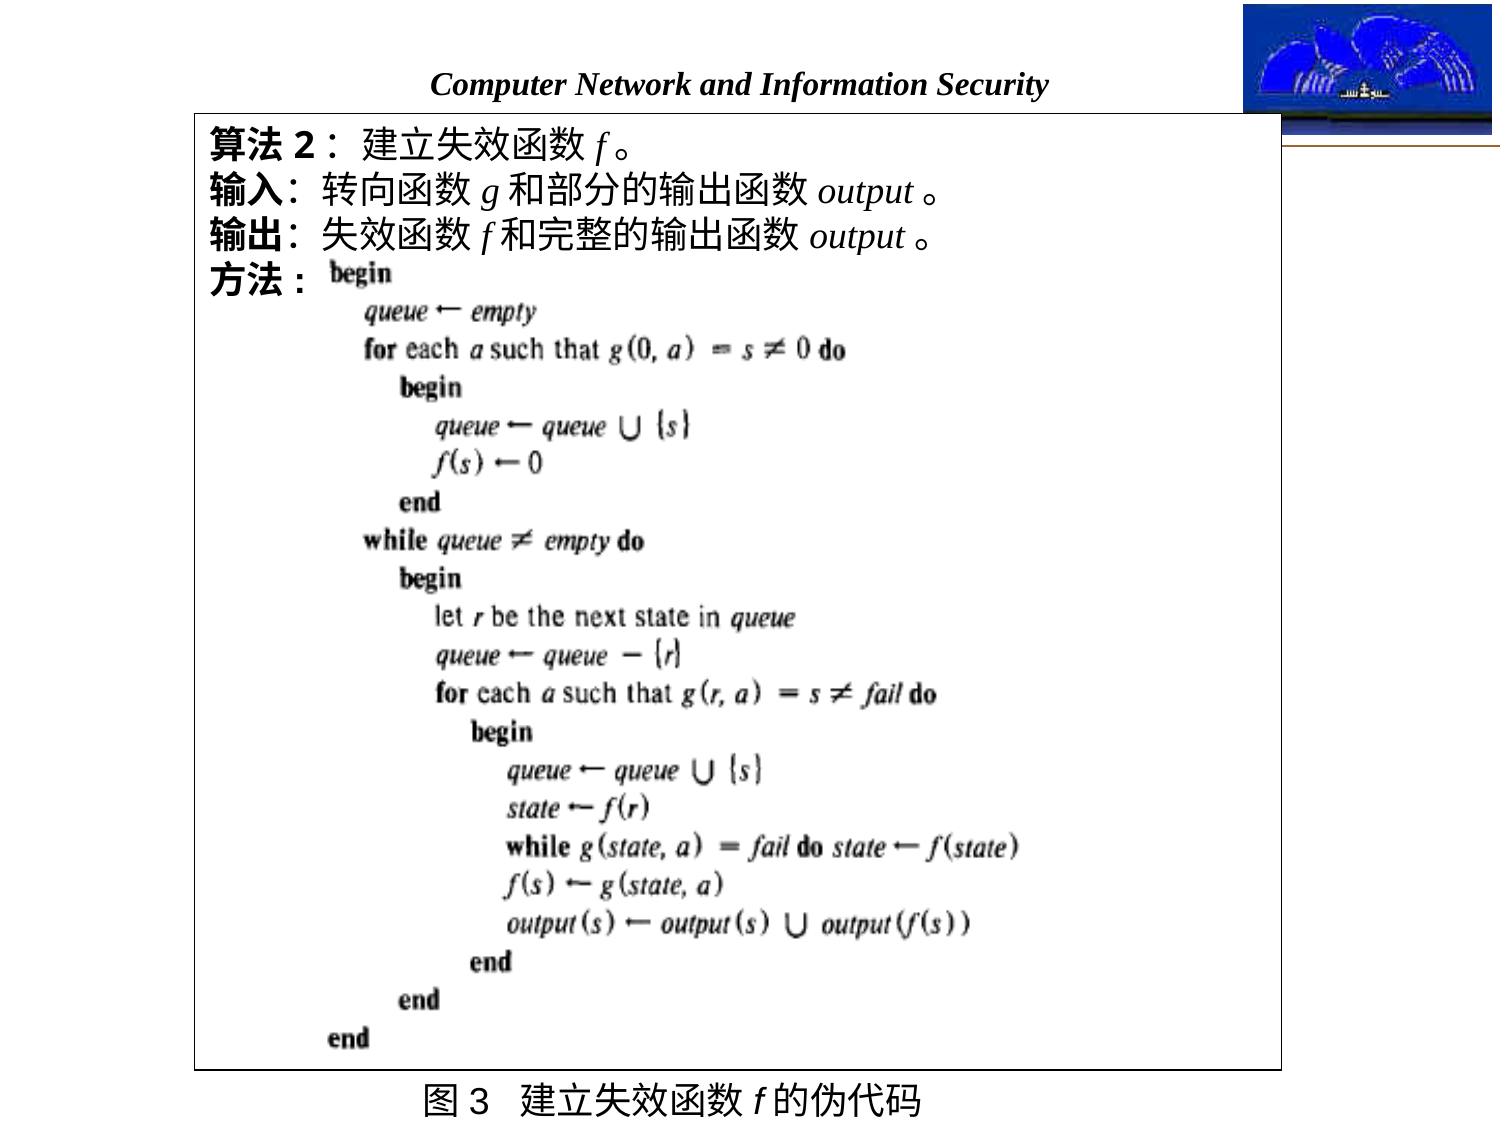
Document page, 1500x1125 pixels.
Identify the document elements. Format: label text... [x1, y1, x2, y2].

text_box 算法2：建立失效函数f。 输入：转向函数g和部分的输出函数output。 输出：失效函数f和完整的输出函数output。 方法: [194, 113, 1282, 1071]
picture [324, 255, 1034, 1059]
text_box 图3 建立失效函数f的伪代码 [407, 1069, 1247, 1125]
